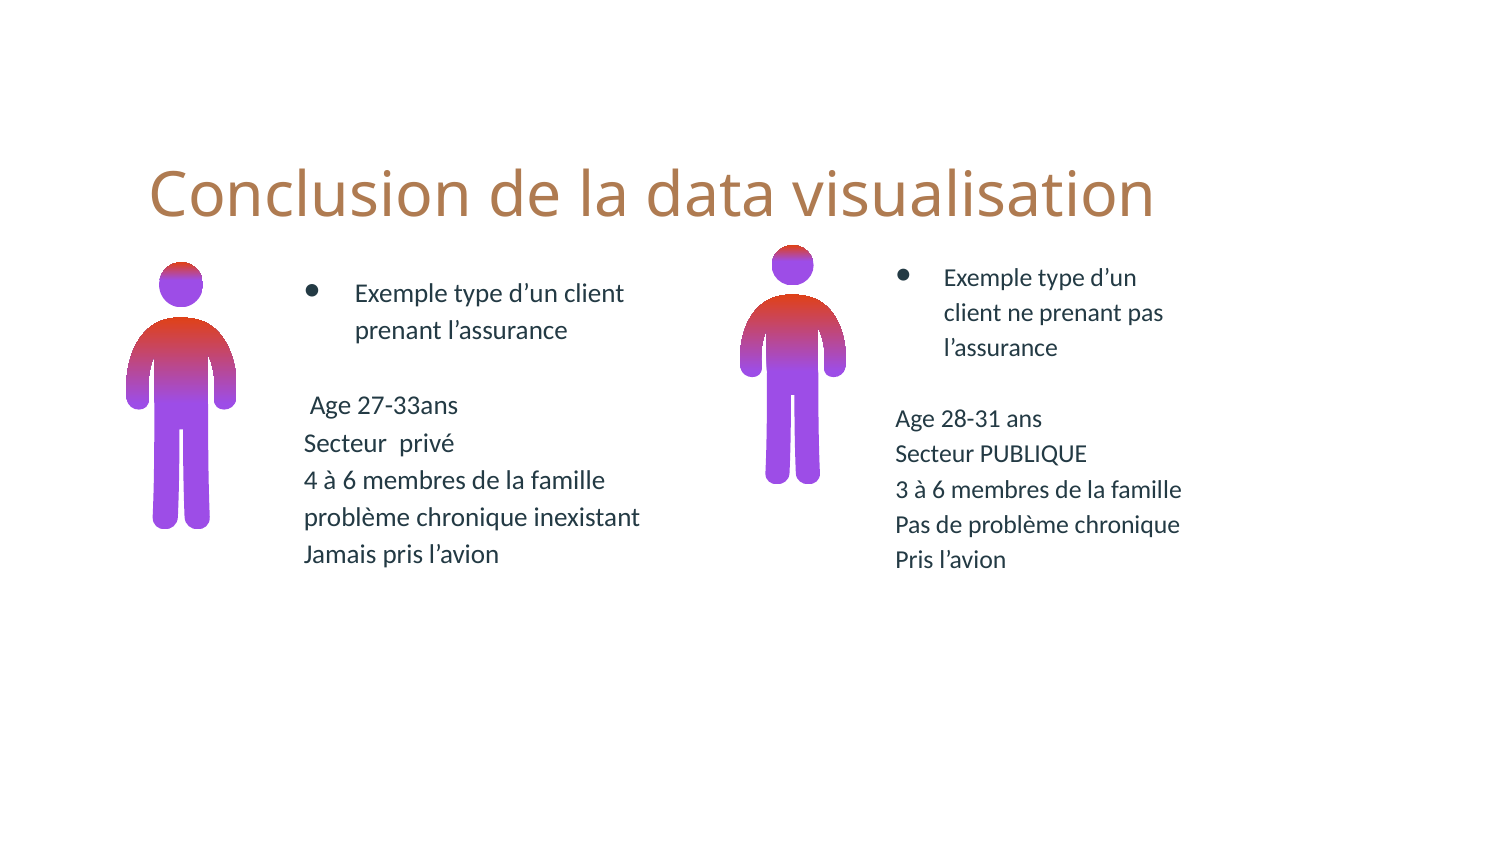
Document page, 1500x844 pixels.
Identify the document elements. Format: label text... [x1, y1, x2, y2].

text_box Exemple type d’un client ne prenant pas l’assurance Age 28-31 ans Secteur PUBLIQUE 3 à 6 membres de la famille Pas de problème chronique Pris l’avion [858, 240, 1200, 643]
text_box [123, 262, 240, 534]
text_box Conclusion de la data visualisation [134, 138, 1366, 296]
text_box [737, 245, 849, 489]
text_box Exemple type d’un client prenant l’assurance Age 27-33ans Secteur privé 4 à 6 membres de la famille problème chronique inexistant Jamais pris l’avion [264, 255, 685, 658]
